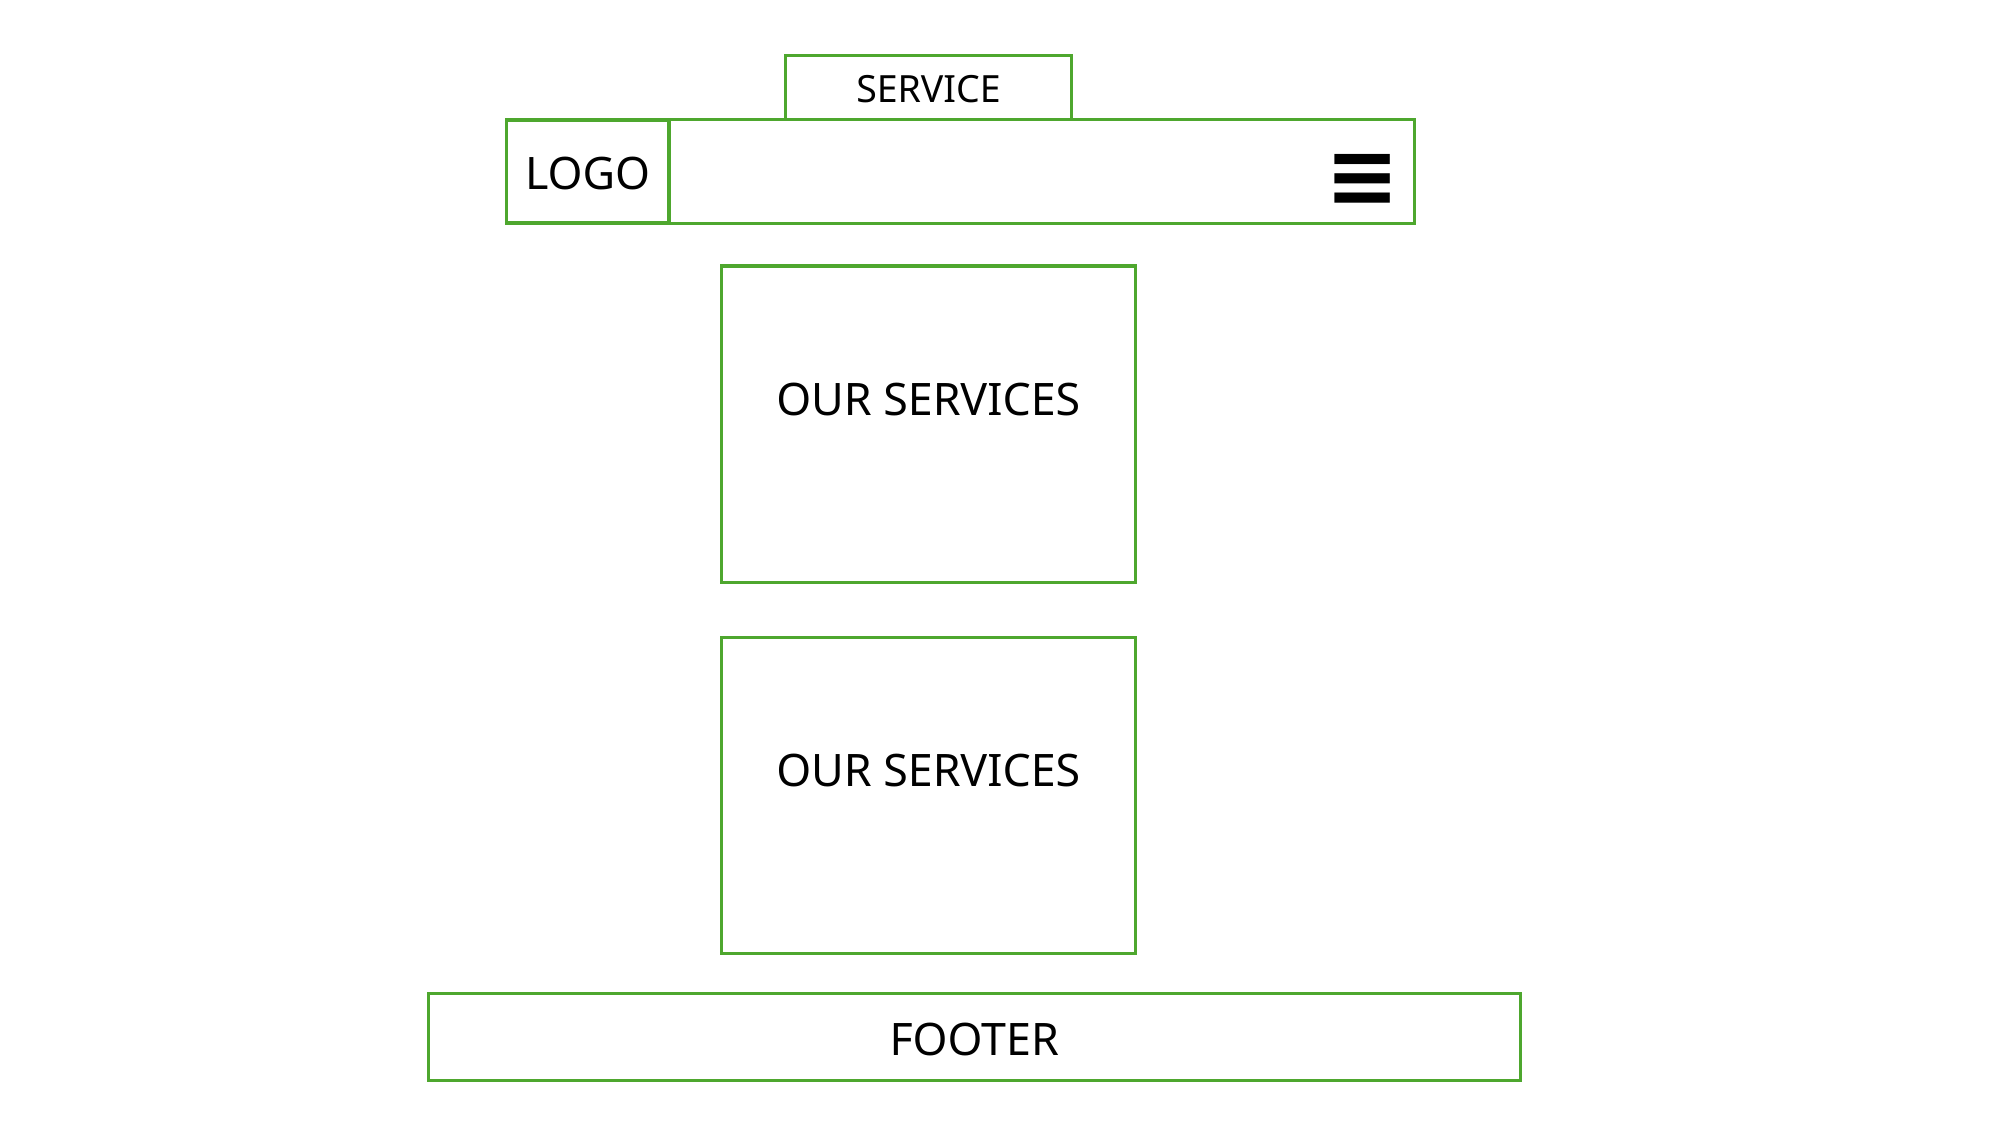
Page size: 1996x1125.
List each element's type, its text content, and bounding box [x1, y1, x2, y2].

text_box ≡ [505, 118, 1416, 225]
text_box OUR SERVICES [720, 264, 1137, 584]
text_box FOOTER [427, 992, 1522, 1082]
text_box LOGO [505, 118, 671, 224]
text_box OUR SERVICES [720, 636, 1137, 955]
text_box SERVICE [784, 54, 1073, 121]
